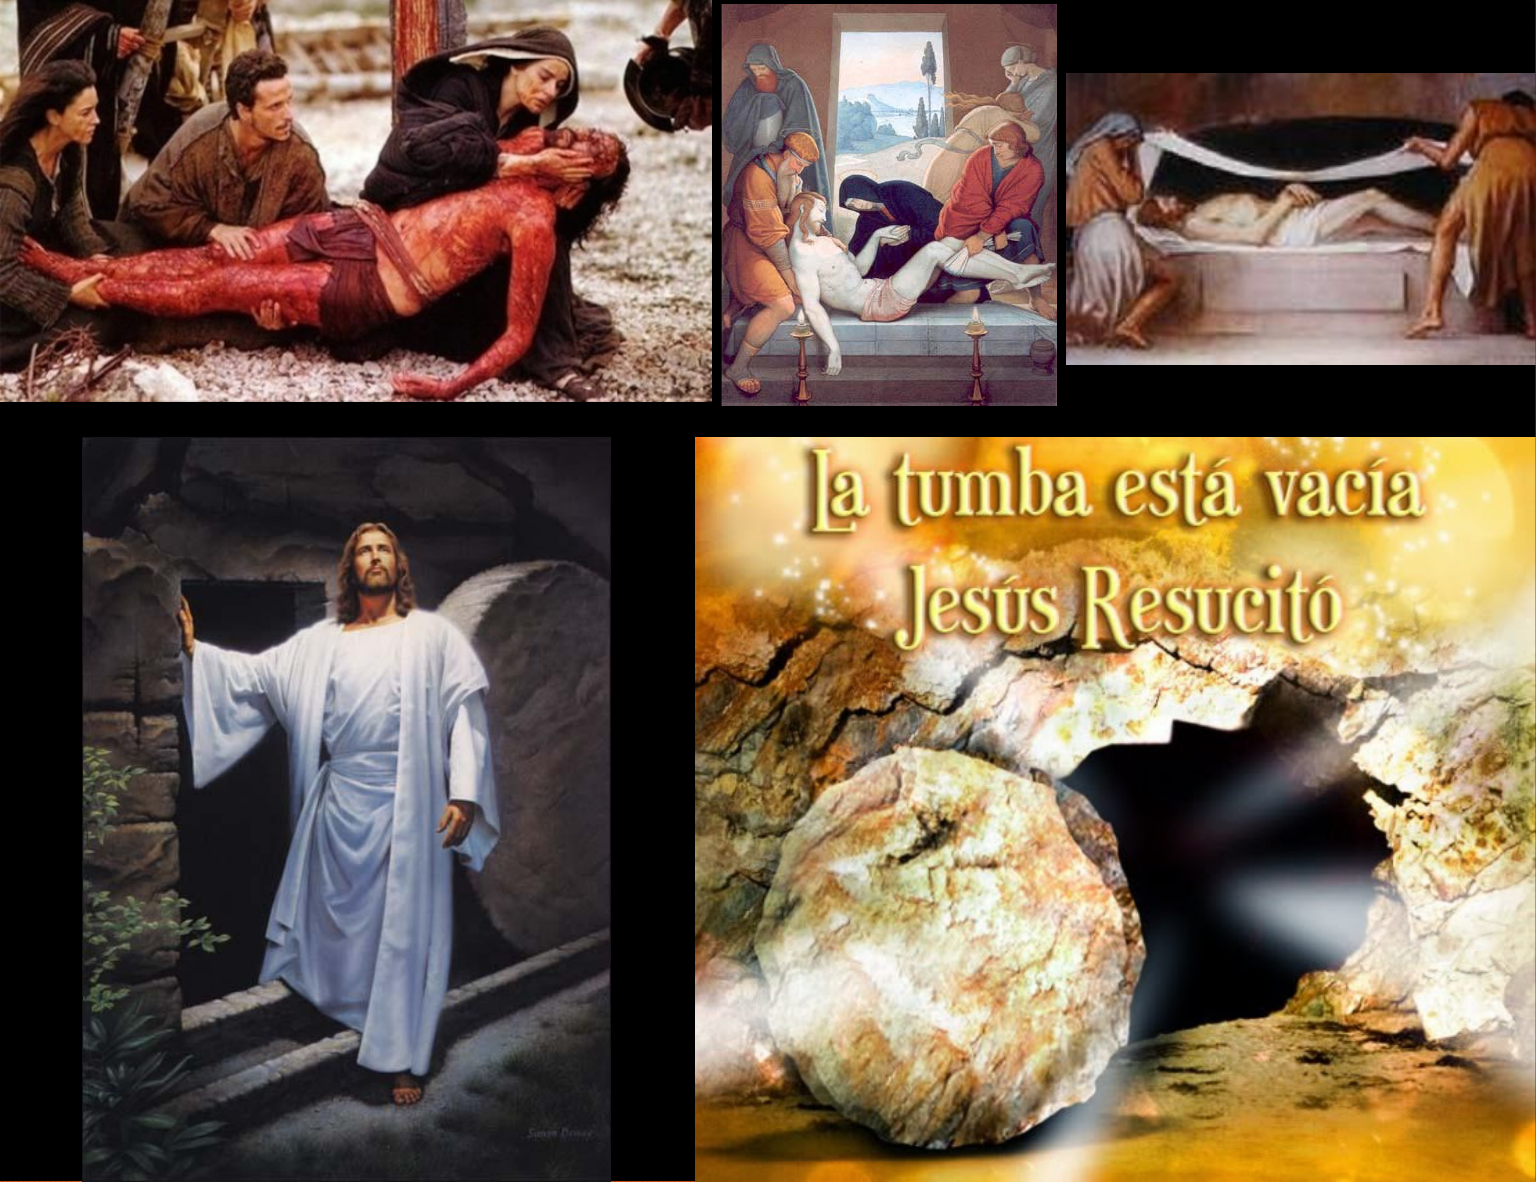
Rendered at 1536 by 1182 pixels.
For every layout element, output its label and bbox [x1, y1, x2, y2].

picture [82, 437, 611, 1182]
picture [694, 437, 1536, 1182]
picture [0, 0, 712, 402]
text_box [0, 0, 1536, 1182]
picture [721, 3, 1058, 407]
picture [1066, 73, 1536, 365]
